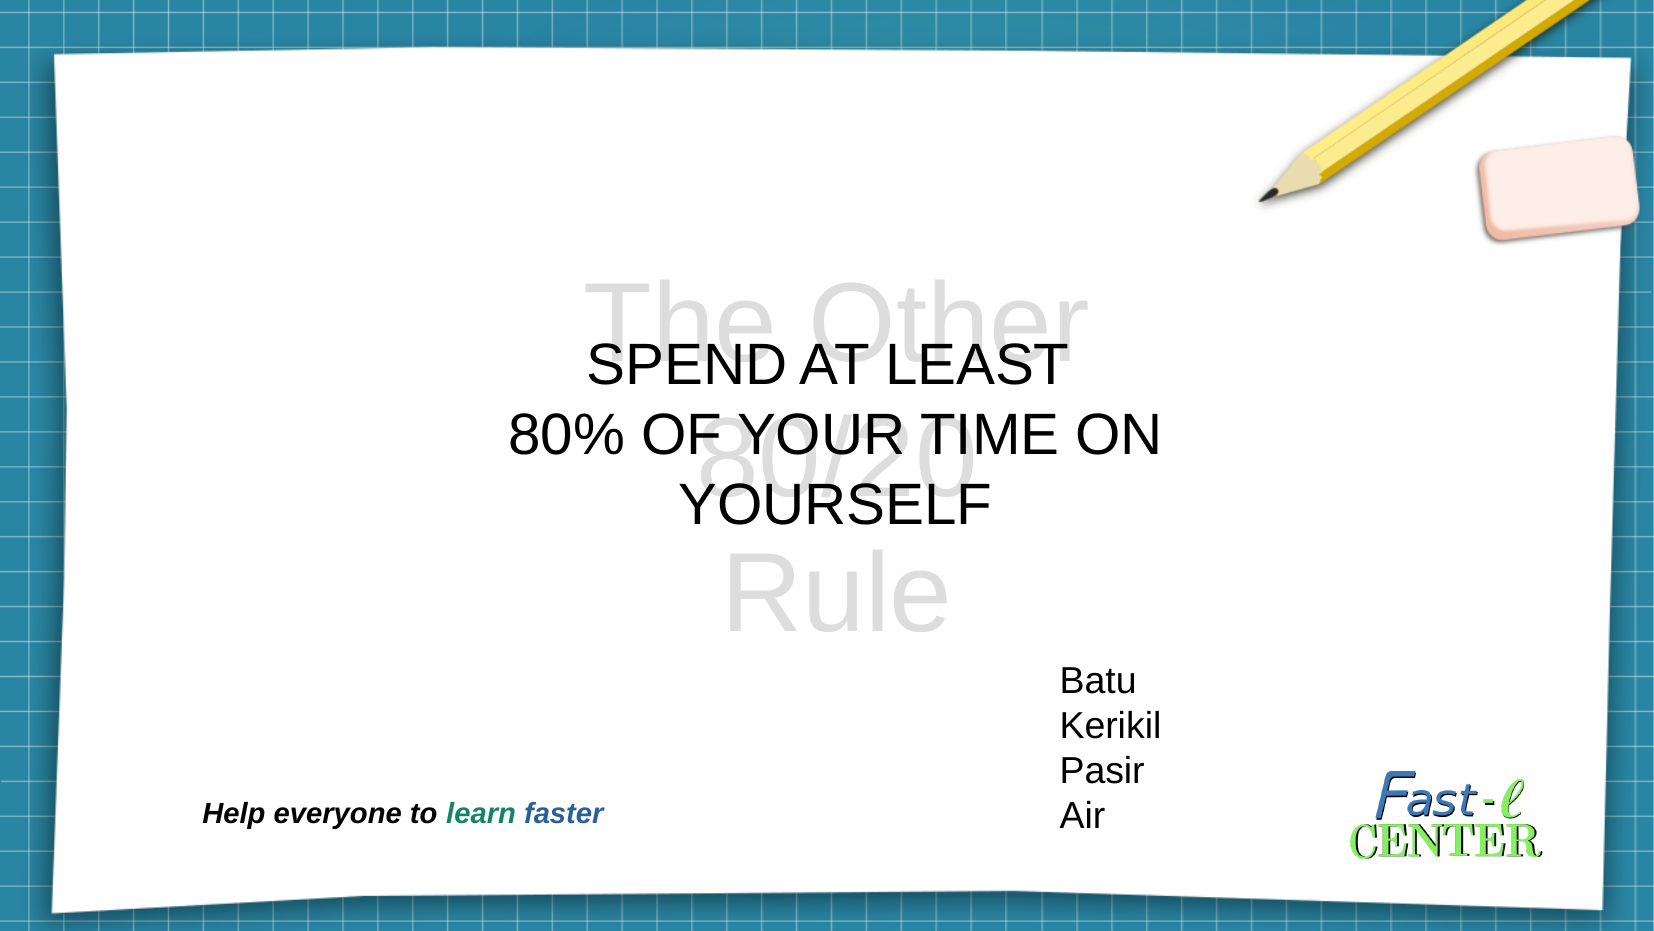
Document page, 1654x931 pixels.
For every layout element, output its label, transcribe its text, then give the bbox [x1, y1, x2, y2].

picture [0, 0, 1654, 931]
text_box Help everyone to learn faster [187, 787, 675, 834]
text_box SPEND AT LEAST 80% OF YOUR TIME ON YOURSELF [329, 319, 1342, 464]
text_box Batu Kerikil Pasir Air [1044, 649, 1292, 832]
text_box The Other 80/20 Rule [187, 375, 1487, 529]
